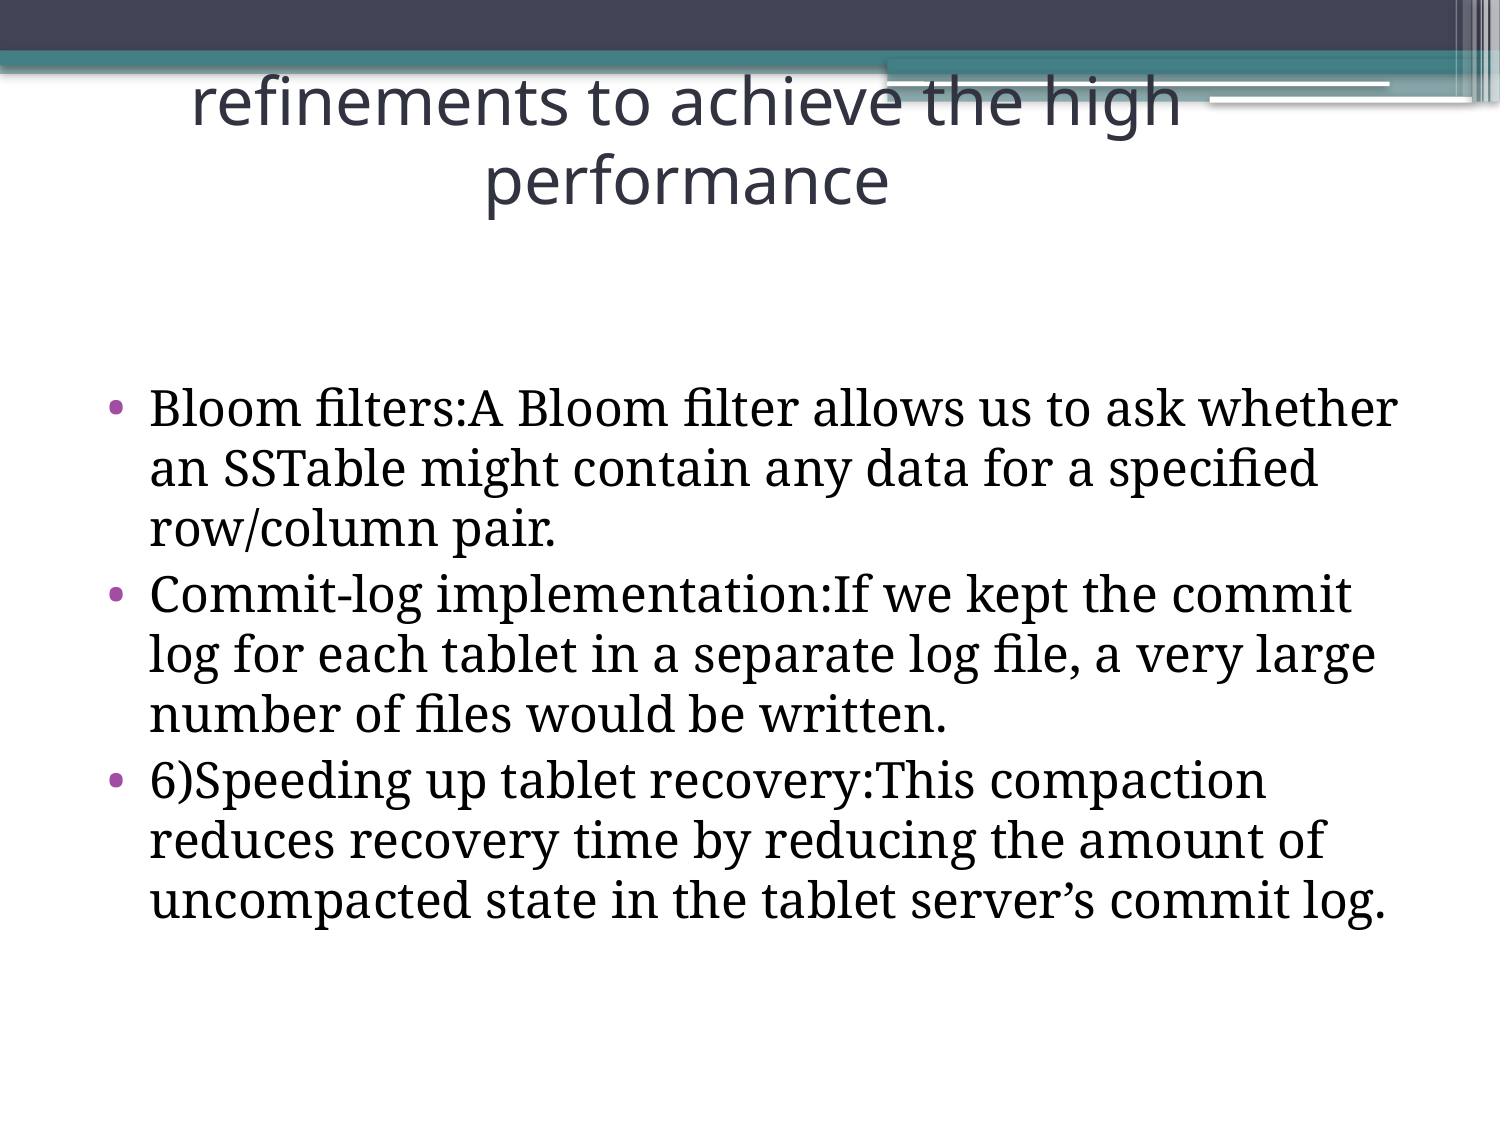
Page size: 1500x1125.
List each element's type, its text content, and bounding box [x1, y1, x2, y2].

title refinements to achieve the high performance [75, 45, 1300, 232]
list Bloom filters:A Bloom filter allows us to ask whether an SSTable might contain any data for a specified row/column pair. Commit-log implementation:If we kept the commit log for each tablet in a separate log file, a very large number of files would be written. 6)Speeding up tablet recovery:This compaction reduces recovery time by reducing the amount of uncompacted state in the tablet server’s commit log. [75, 368, 1425, 1079]
